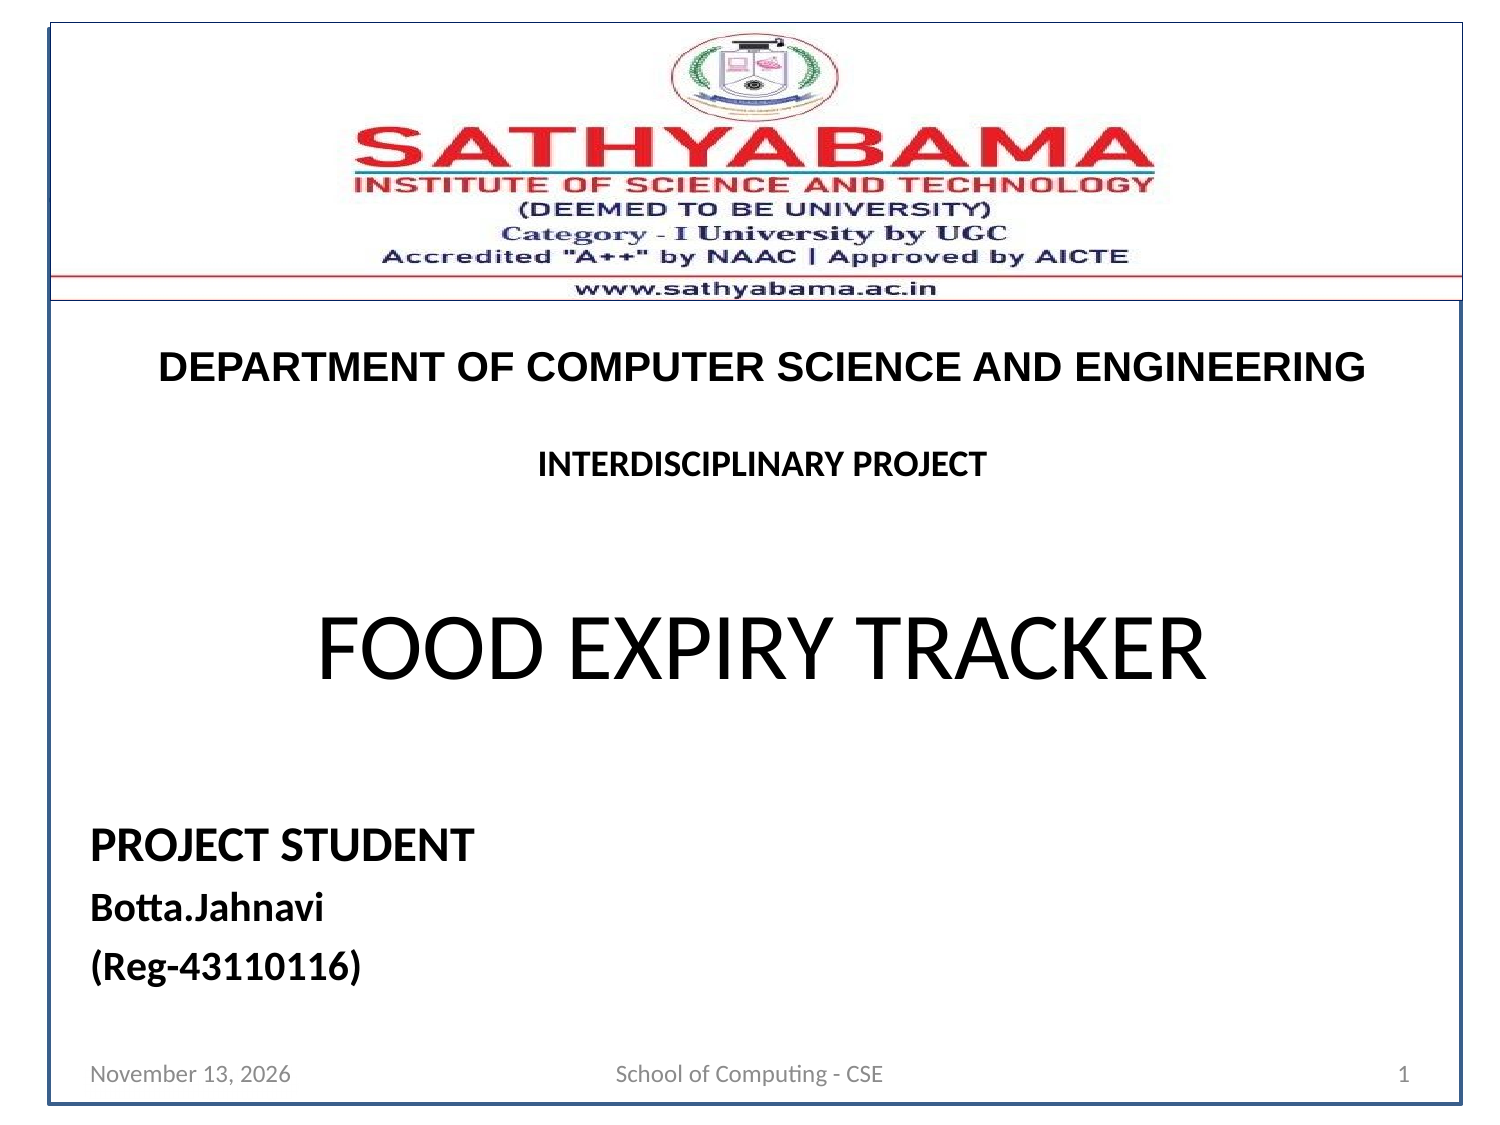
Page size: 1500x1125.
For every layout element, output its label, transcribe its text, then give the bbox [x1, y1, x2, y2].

slide_number 1 [1074, 1048, 1425, 1103]
subtitle FOOD EXPIRY TRACKER [212, 576, 1313, 722]
picture [49, 22, 1463, 301]
footer School of Computing - CSE [512, 1048, 988, 1103]
text_box DEPARTMENT OF COMPUTER SCIENCE AND ENGINEERING INTERDISCIPLINARY PROJECT [56, 332, 1469, 492]
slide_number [75, 1048, 425, 1103]
text_box PROJECT STUDENT Botta.Jahnavi (Reg-43110116) [75, 803, 1450, 1048]
